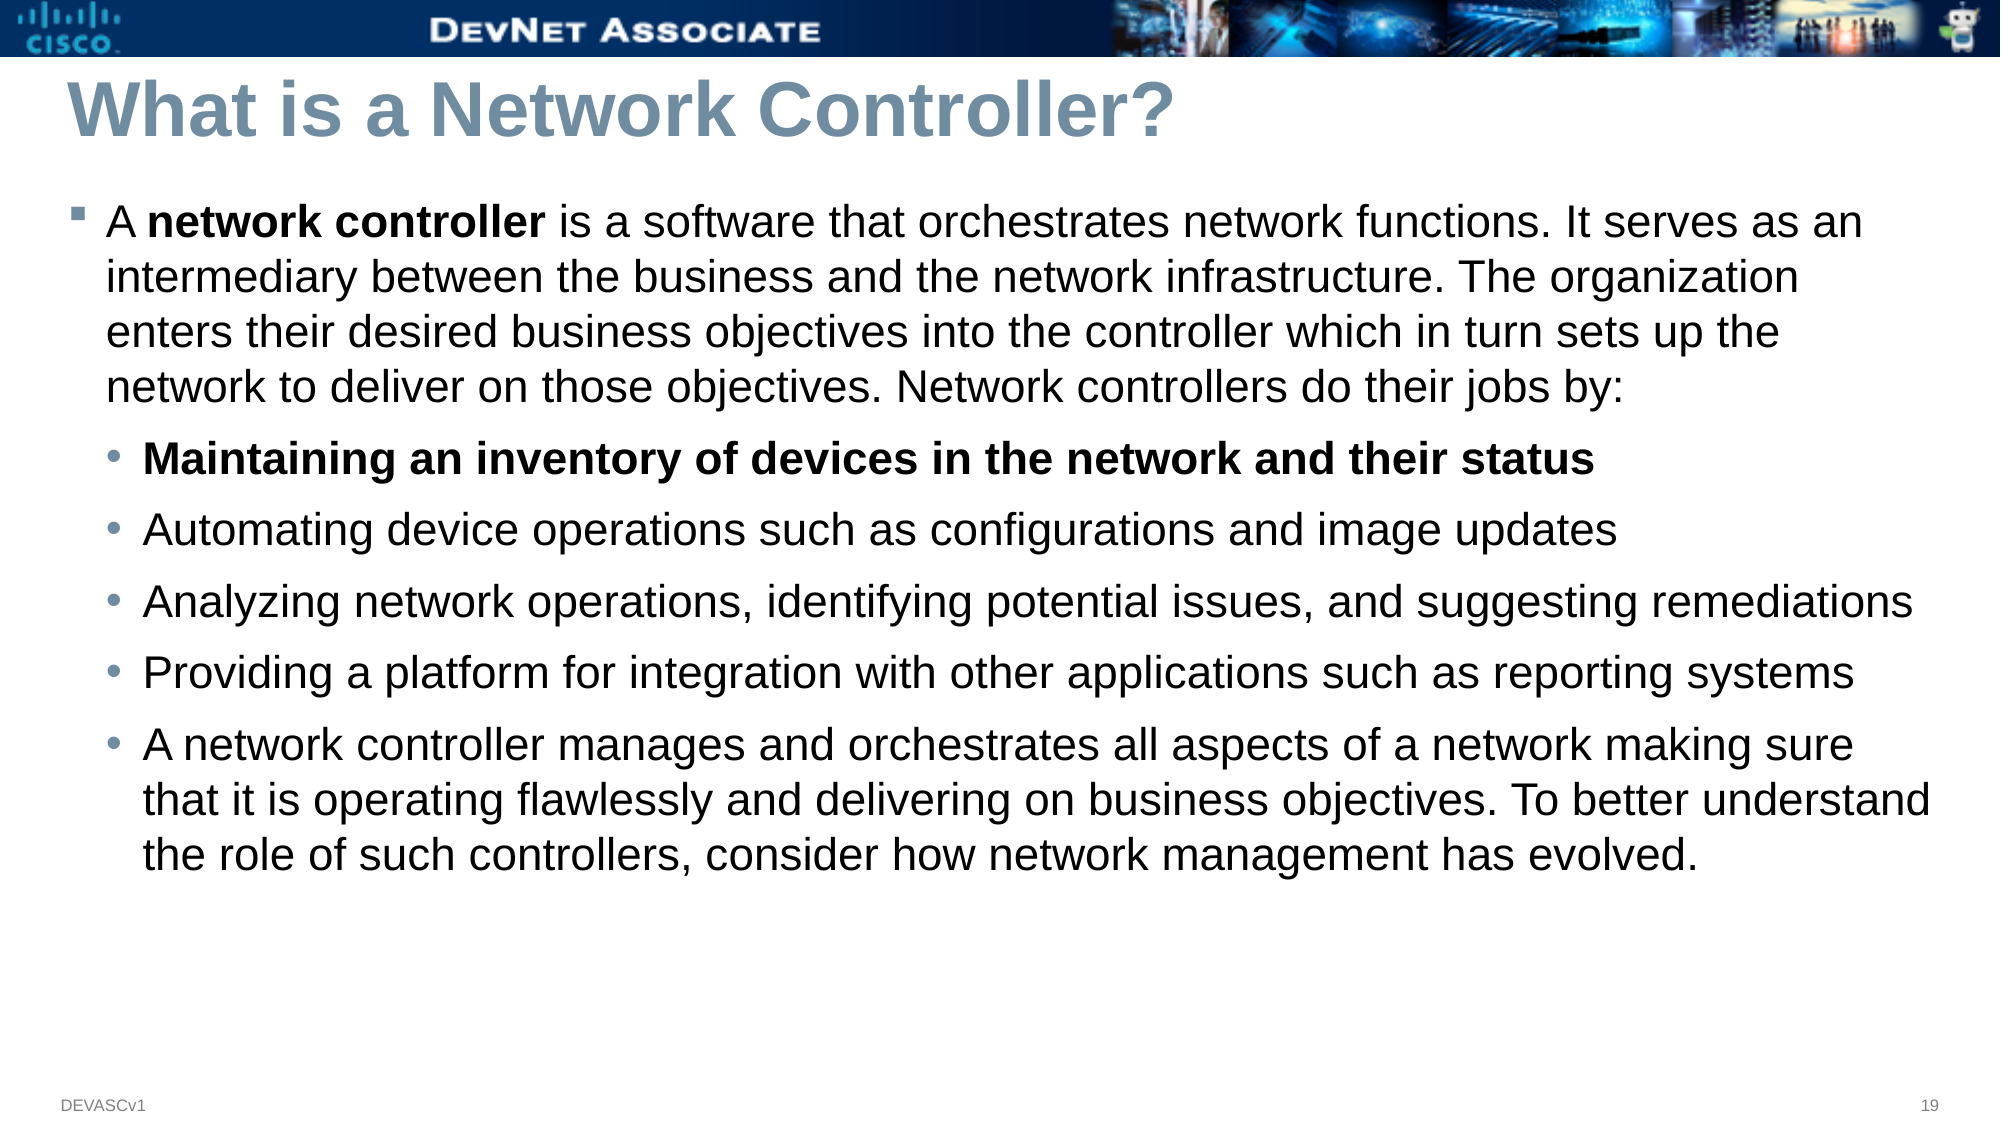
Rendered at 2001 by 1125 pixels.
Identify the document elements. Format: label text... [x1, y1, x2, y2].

picture [0, 0, 2000, 57]
title What is a Network Controller? [52, 61, 1953, 184]
list A network controller is a software that orchestrates network functions. It serves as an intermediary between the business and the network infrastructure. The organization enters their desired business objectives into the controller which in turn sets up the network to deliver on those objectives. Network controllers do their jobs by: Maintaining an inventory of devices in the network and their status Automating device operations such as configurations and image updates Analyzing network operations, identifying potential issues, and suggesting remediations Providing a platform for integration with other applications such as reporting systems A network controller manages and orchestrates all aspects of a network making sure that it is operating flawlessly and delivering on business objectives. To better understand the role of such controllers, consider how network management has evolved. [52, 184, 1953, 1083]
